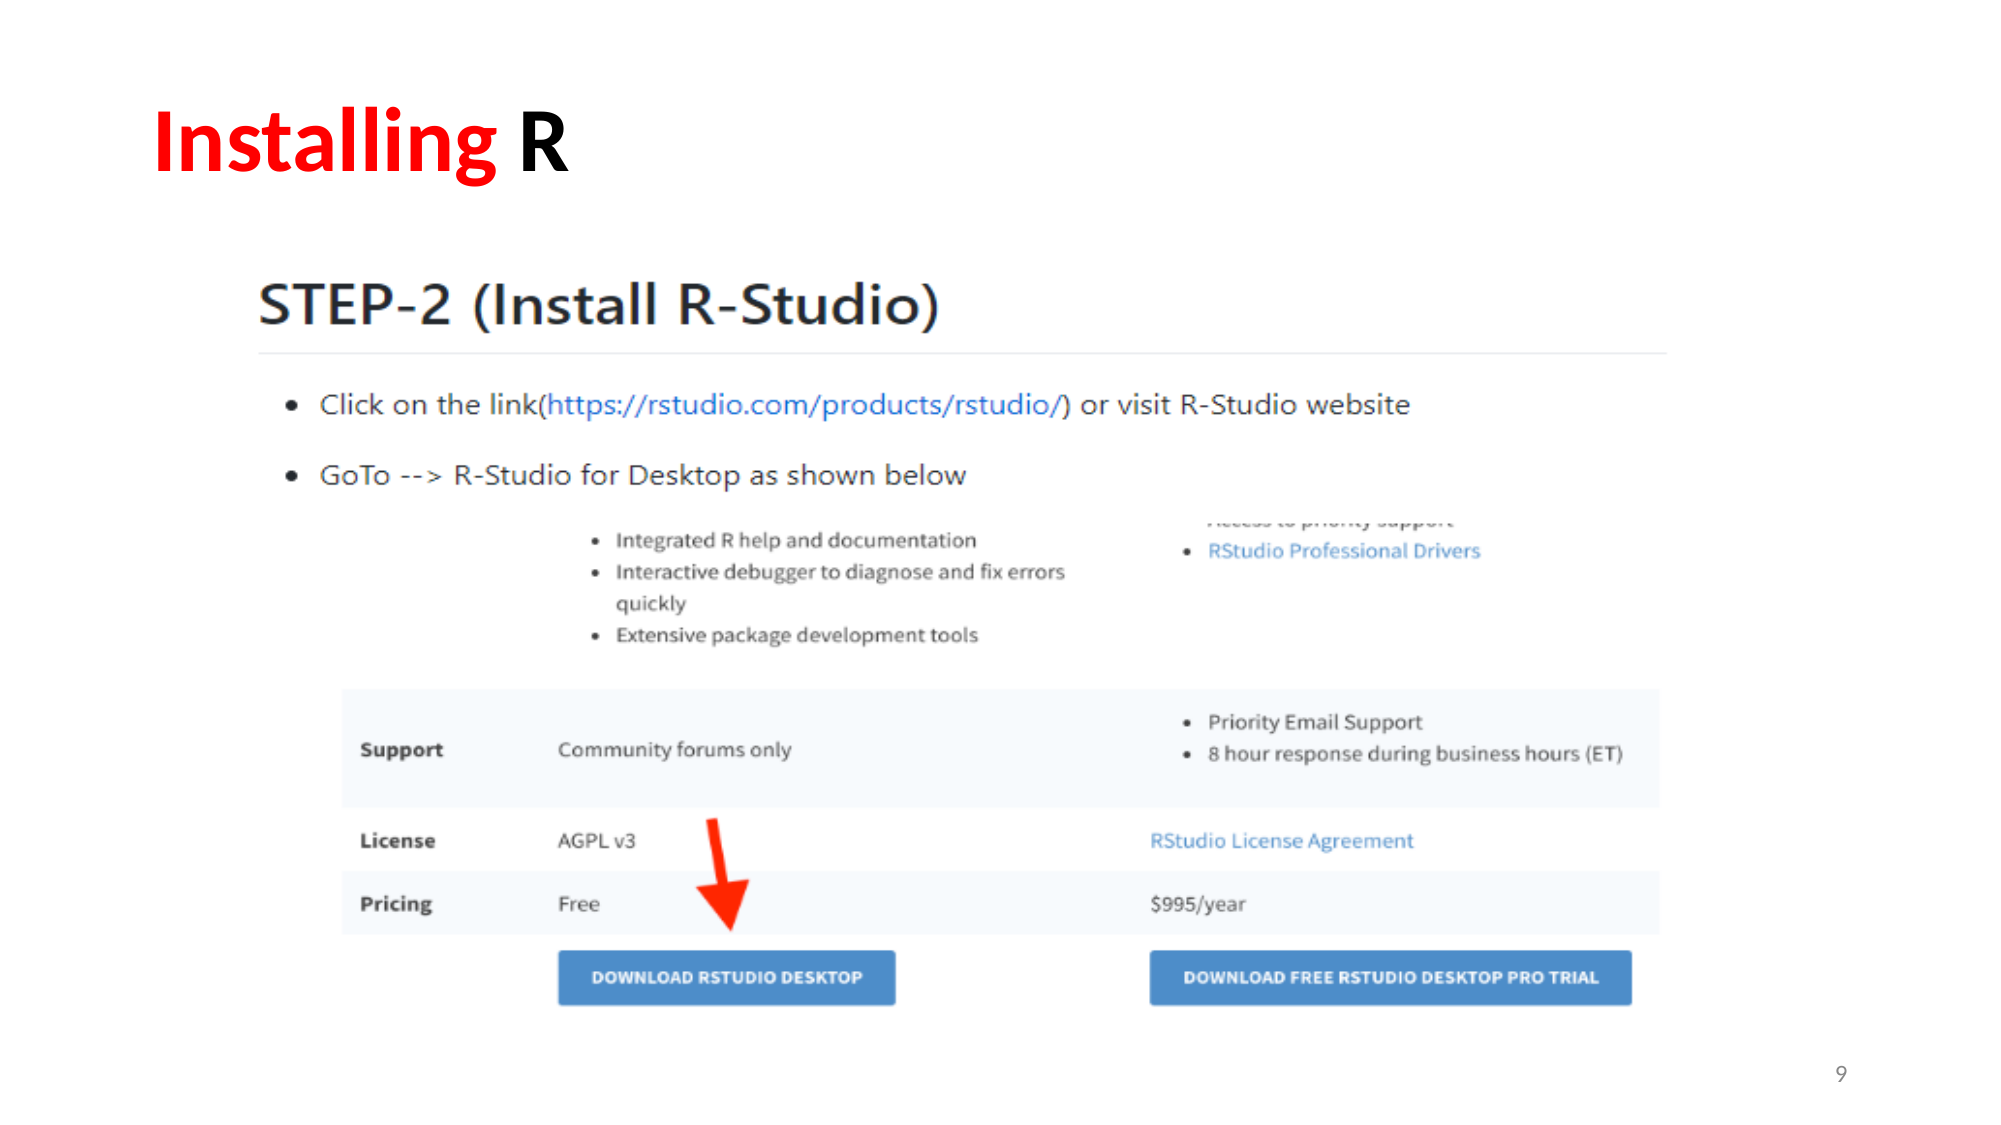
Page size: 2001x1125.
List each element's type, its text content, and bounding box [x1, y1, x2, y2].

slide_number ‹#› [1412, 1042, 1863, 1103]
picture [230, 276, 1770, 1023]
title Installing R [137, 59, 612, 224]
